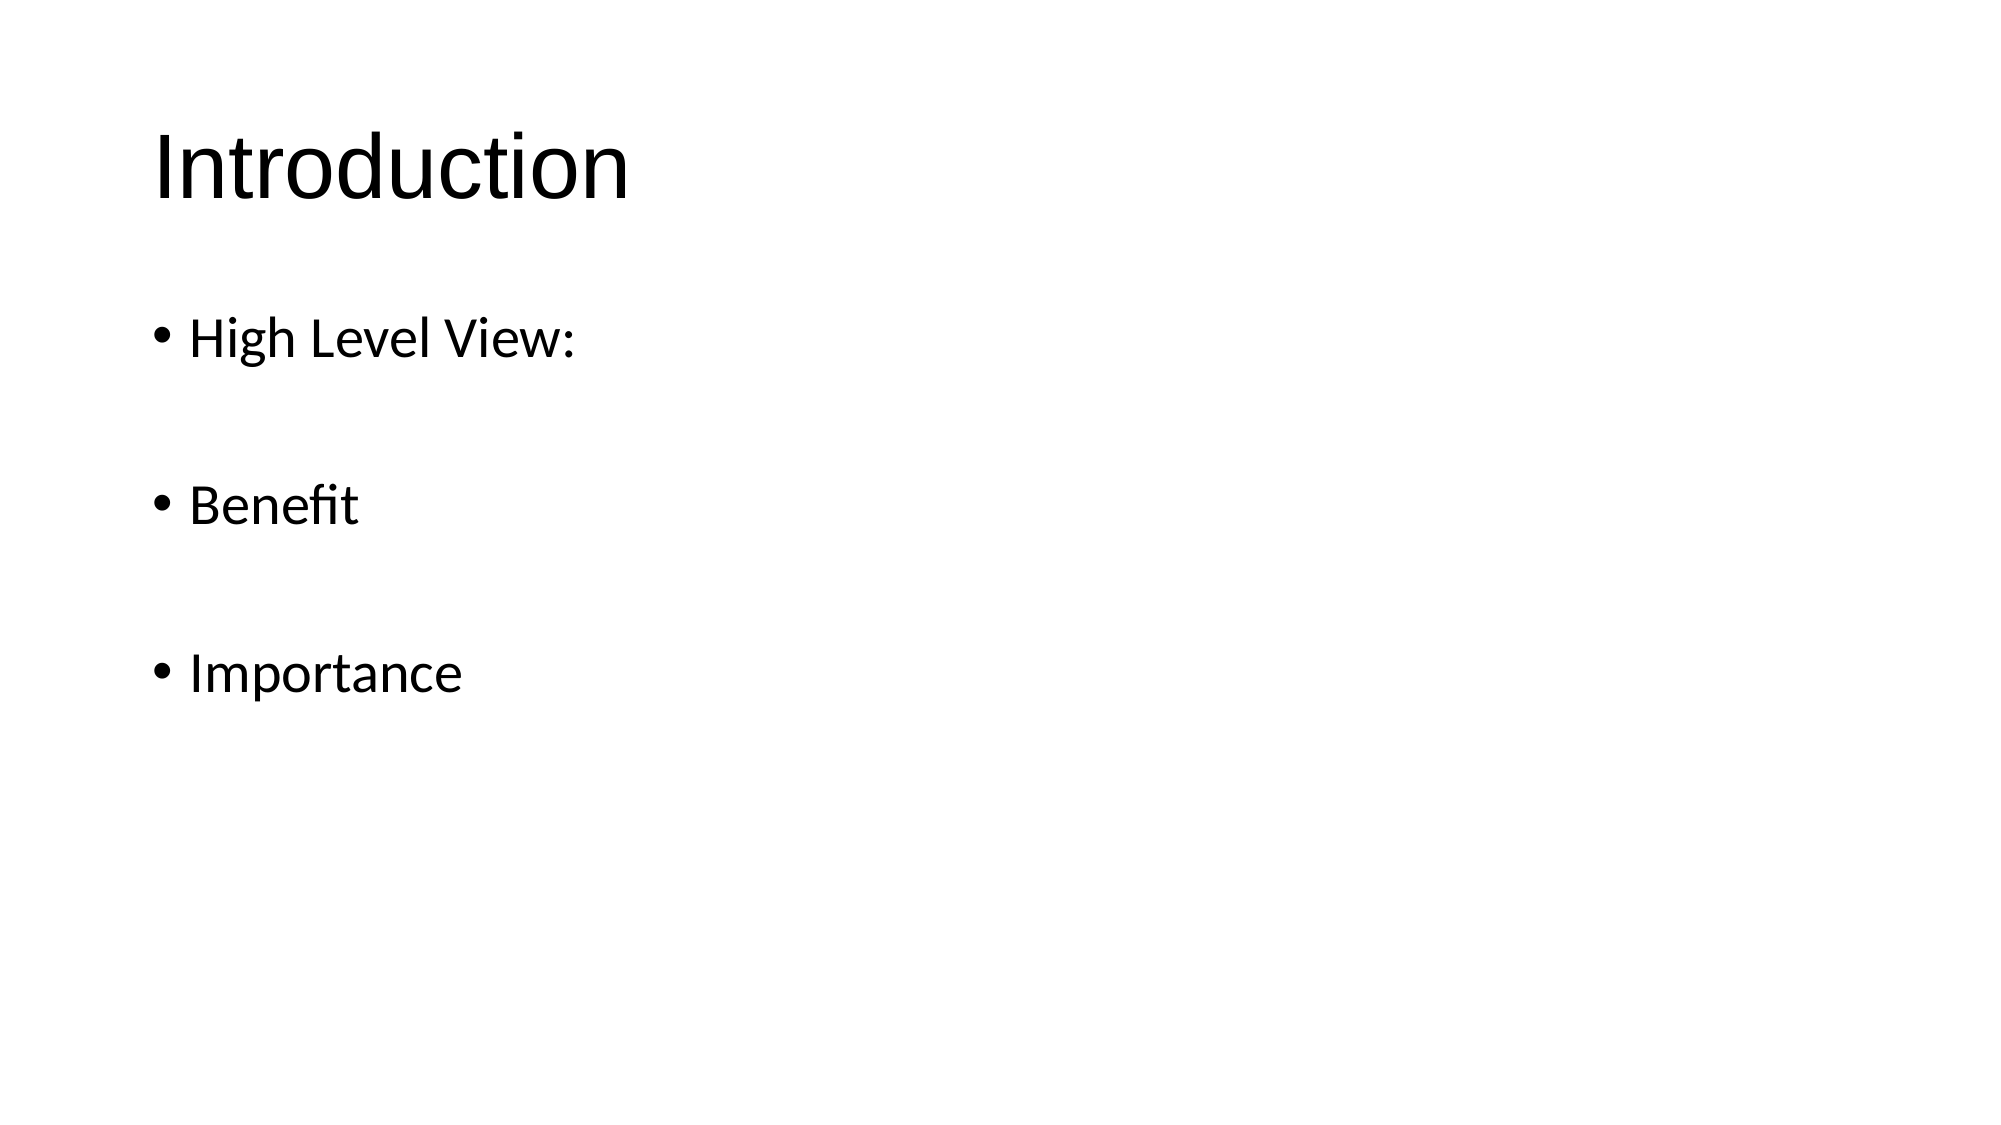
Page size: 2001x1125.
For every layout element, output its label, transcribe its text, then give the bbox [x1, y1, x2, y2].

title Introduction [137, 59, 1863, 278]
list High Level View: Benefit Importance [137, 299, 1863, 1014]
